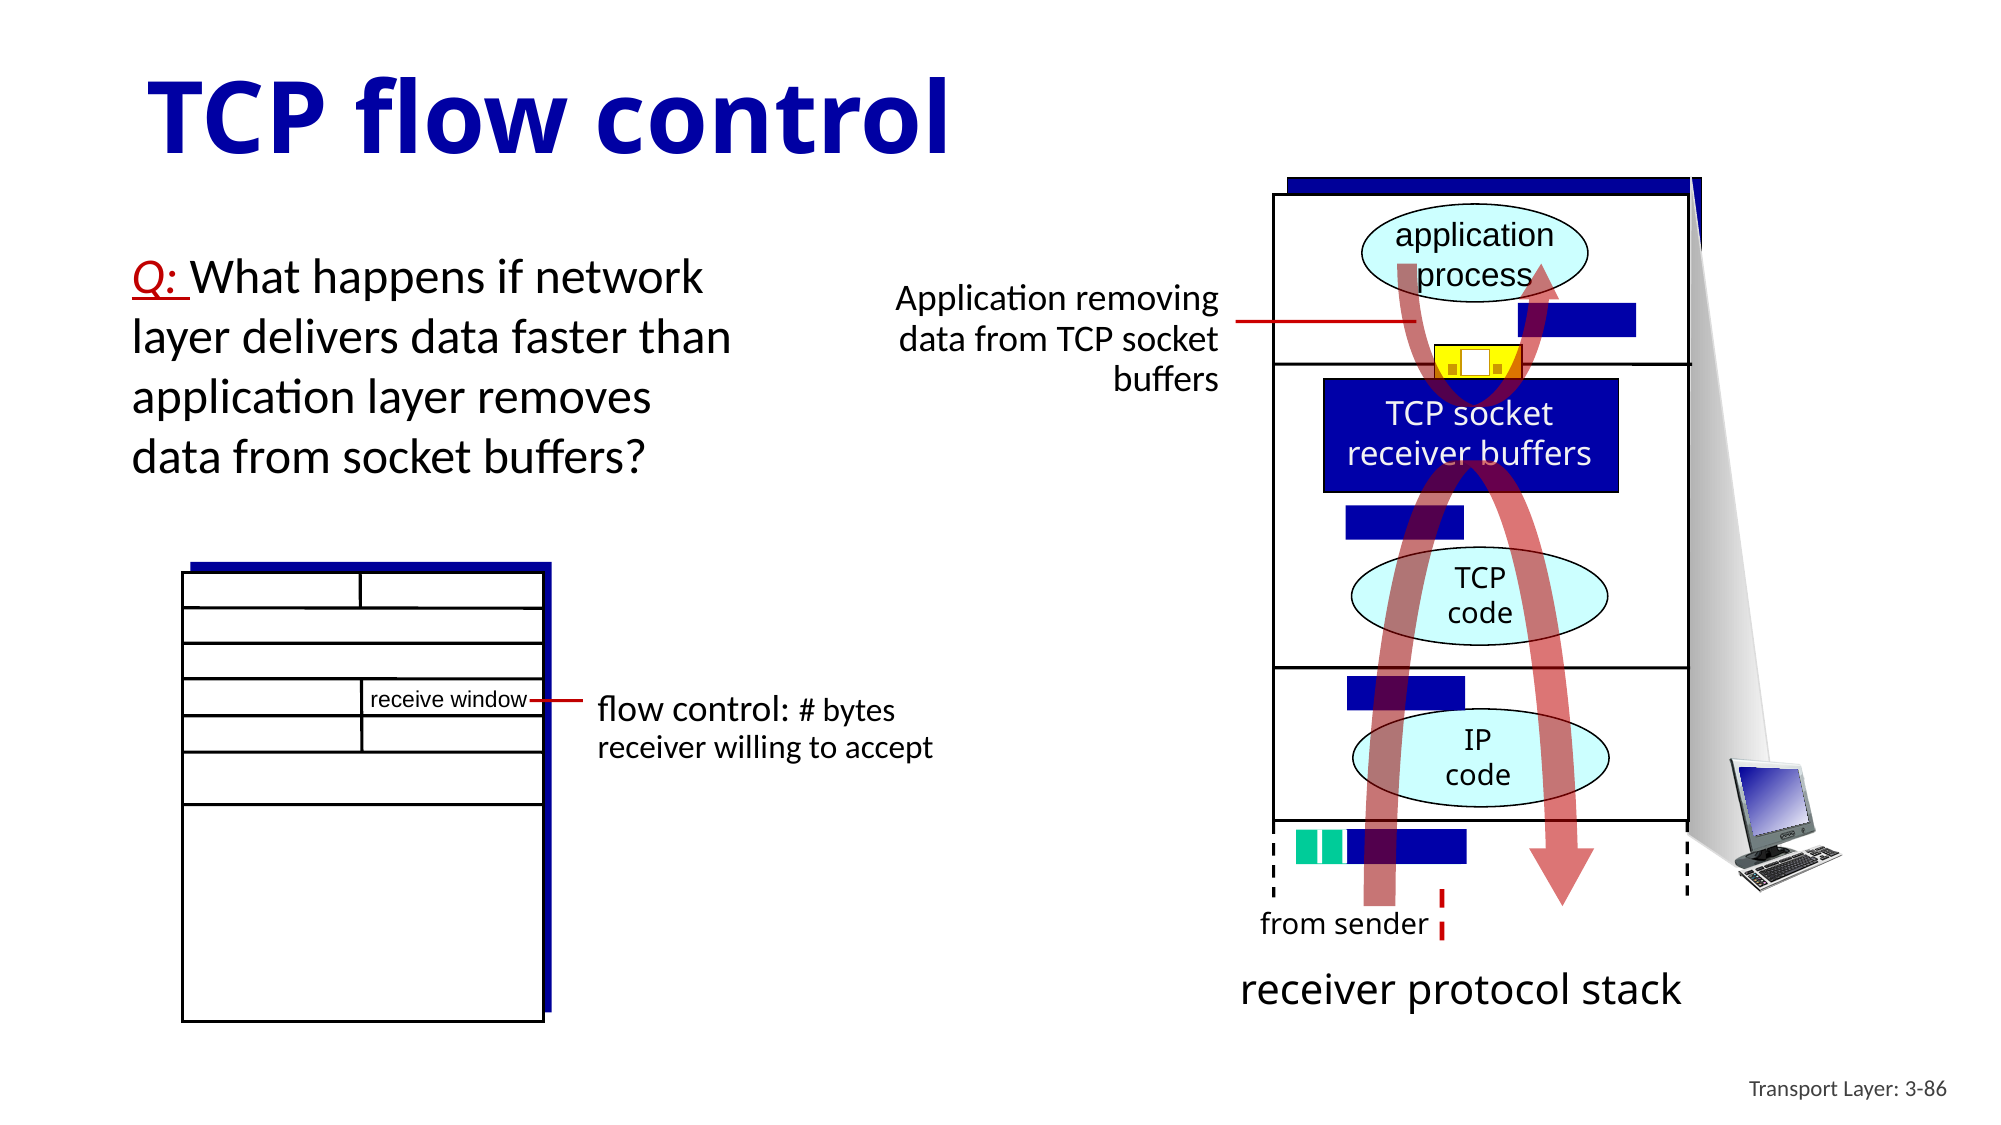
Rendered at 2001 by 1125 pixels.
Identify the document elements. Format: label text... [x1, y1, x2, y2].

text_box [1323, 409, 1619, 493]
text_box [1523, 365, 1689, 667]
text_box Q: What happens if network layer delivers data faster than application layer removes data from socket buffers? [116, 235, 749, 491]
text_box from sender [1245, 897, 1444, 948]
text_box [1411, 639, 1531, 667]
text_box [1400, 708, 1542, 807]
text_box TCP code [1432, 551, 1526, 637]
text_box [1545, 554, 1608, 634]
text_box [818, 263, 1637, 409]
text_box [1352, 734, 1369, 780]
text_box [1410, 668, 1536, 713]
text_box [1406, 676, 1466, 711]
text_box application process [1361, 203, 1588, 263]
text_box [1488, 493, 1596, 909]
text_box [1362, 865, 1397, 908]
text_box [1434, 493, 1508, 550]
title TCP flow control [131, 47, 2000, 195]
text_box [1351, 559, 1396, 628]
text_box IP code [1430, 714, 1527, 799]
text_box [1399, 797, 1543, 821]
text_box [1273, 409, 1419, 667]
text_box [1395, 493, 1454, 828]
text_box [1415, 558, 1527, 646]
text_box [1406, 711, 1436, 717]
text_box receiver protocol stack [1225, 955, 1698, 1021]
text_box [1296, 828, 1467, 865]
text_box [1687, 176, 1769, 861]
text_box [1347, 676, 1375, 711]
text_box [1433, 547, 1509, 551]
text_box [1566, 668, 1689, 821]
text_box [1437, 505, 1464, 540]
text_box [1273, 194, 1689, 364]
text_box [1692, 177, 1702, 251]
text_box [1273, 668, 1376, 821]
text_box [1345, 505, 1413, 540]
text_box [1364, 493, 1422, 828]
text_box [1726, 752, 1870, 902]
text_box [1287, 177, 1690, 364]
text_box [1572, 723, 1610, 791]
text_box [182, 561, 1009, 1022]
slide_number Transport Layer: 3-86 [1512, 1056, 1963, 1117]
